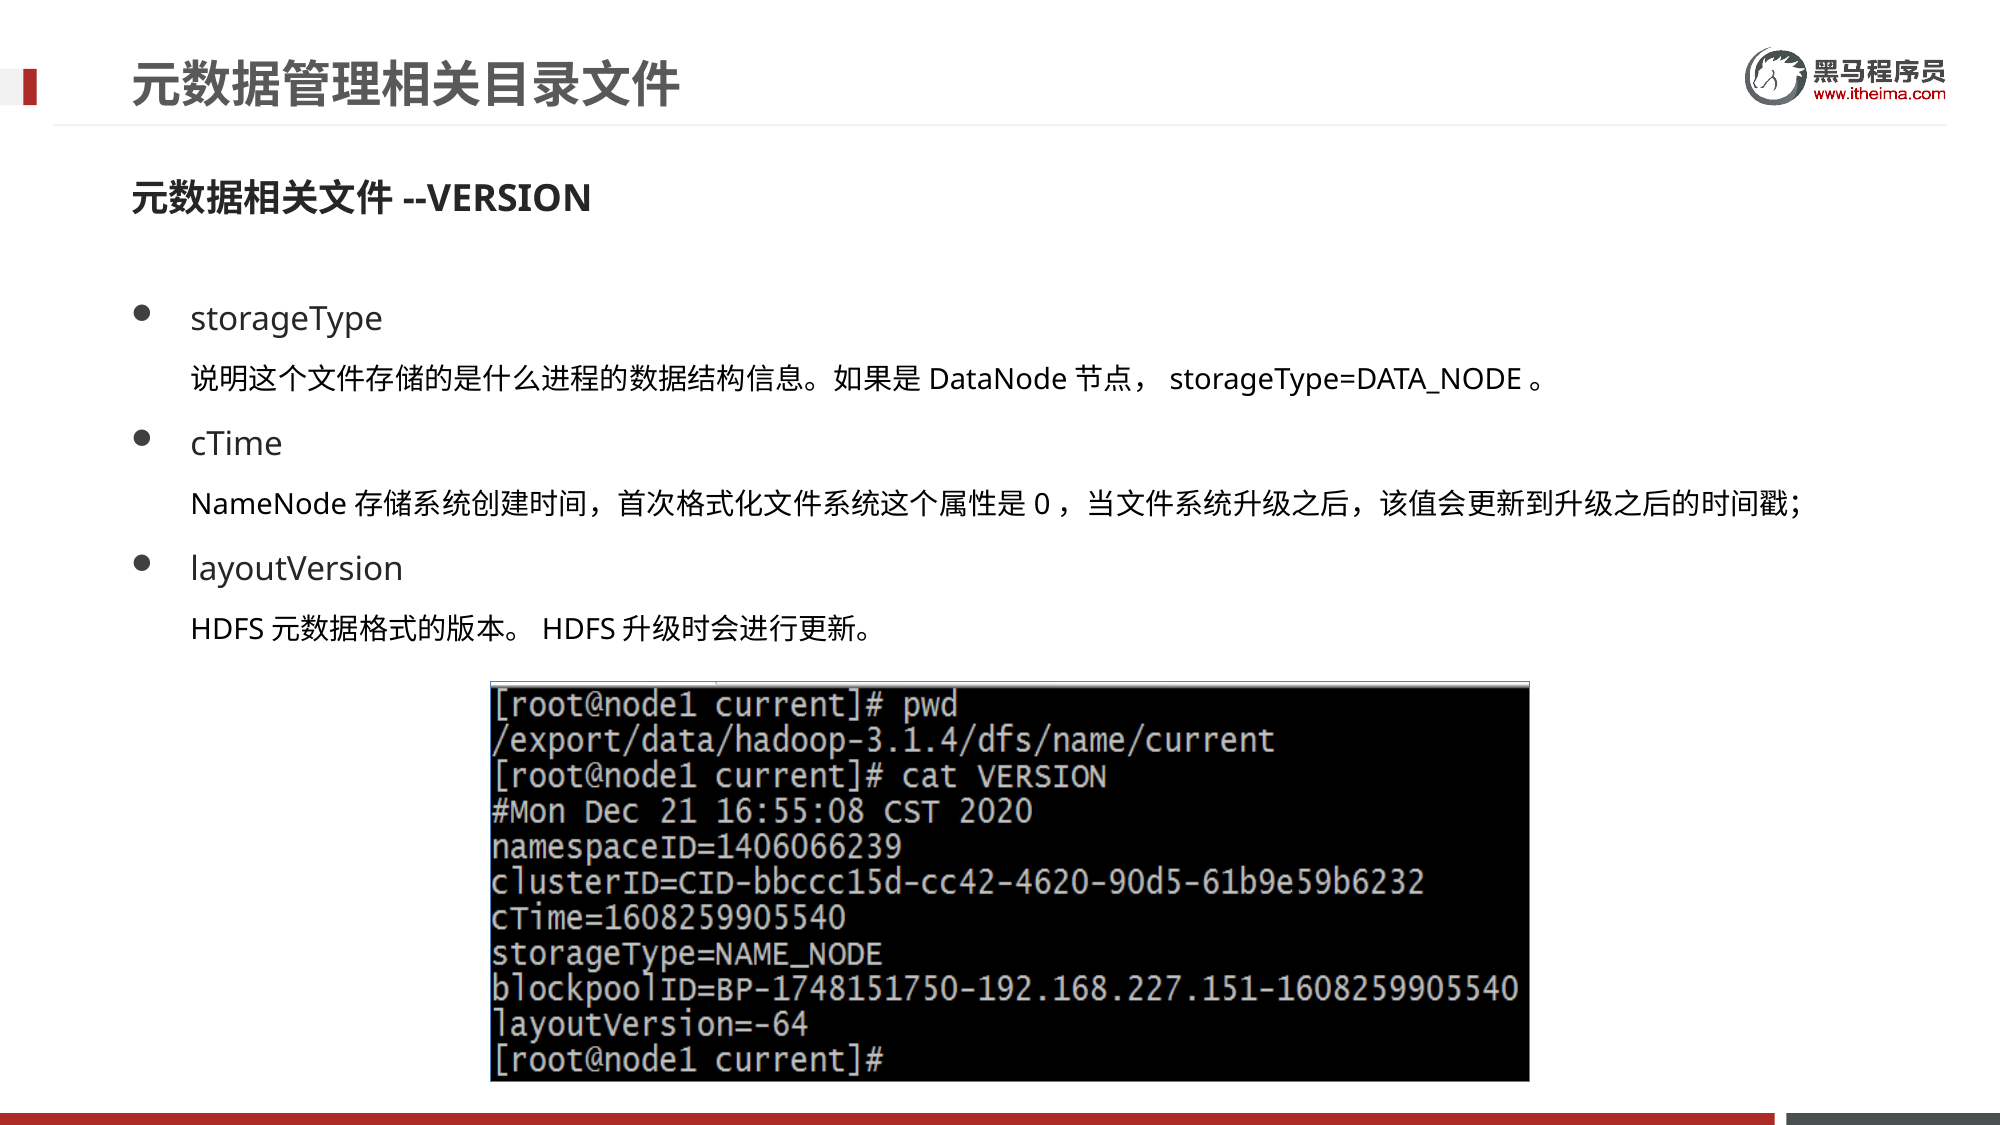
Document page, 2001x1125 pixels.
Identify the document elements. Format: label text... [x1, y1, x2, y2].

title 元数据管理相关目录文件 [116, 40, 1556, 125]
list 元数据相关文件--VERSION [116, 154, 1880, 239]
picture [1744, 46, 1946, 106]
list storageType 说明这个文件存储的是什么进程的数据结构信息。如果是DataNode节点，storageType=DATA_NODE。 cTime NameNode存储系统创建时间，首次格式化文件系统这个属性是0，当文件系统升级之后，该值会更新到升级之后的时间戳； layoutVersion HDFS元数据格式的版本。HDFS升级时会进行更新。 [116, 270, 1880, 1034]
picture [490, 681, 1530, 1082]
